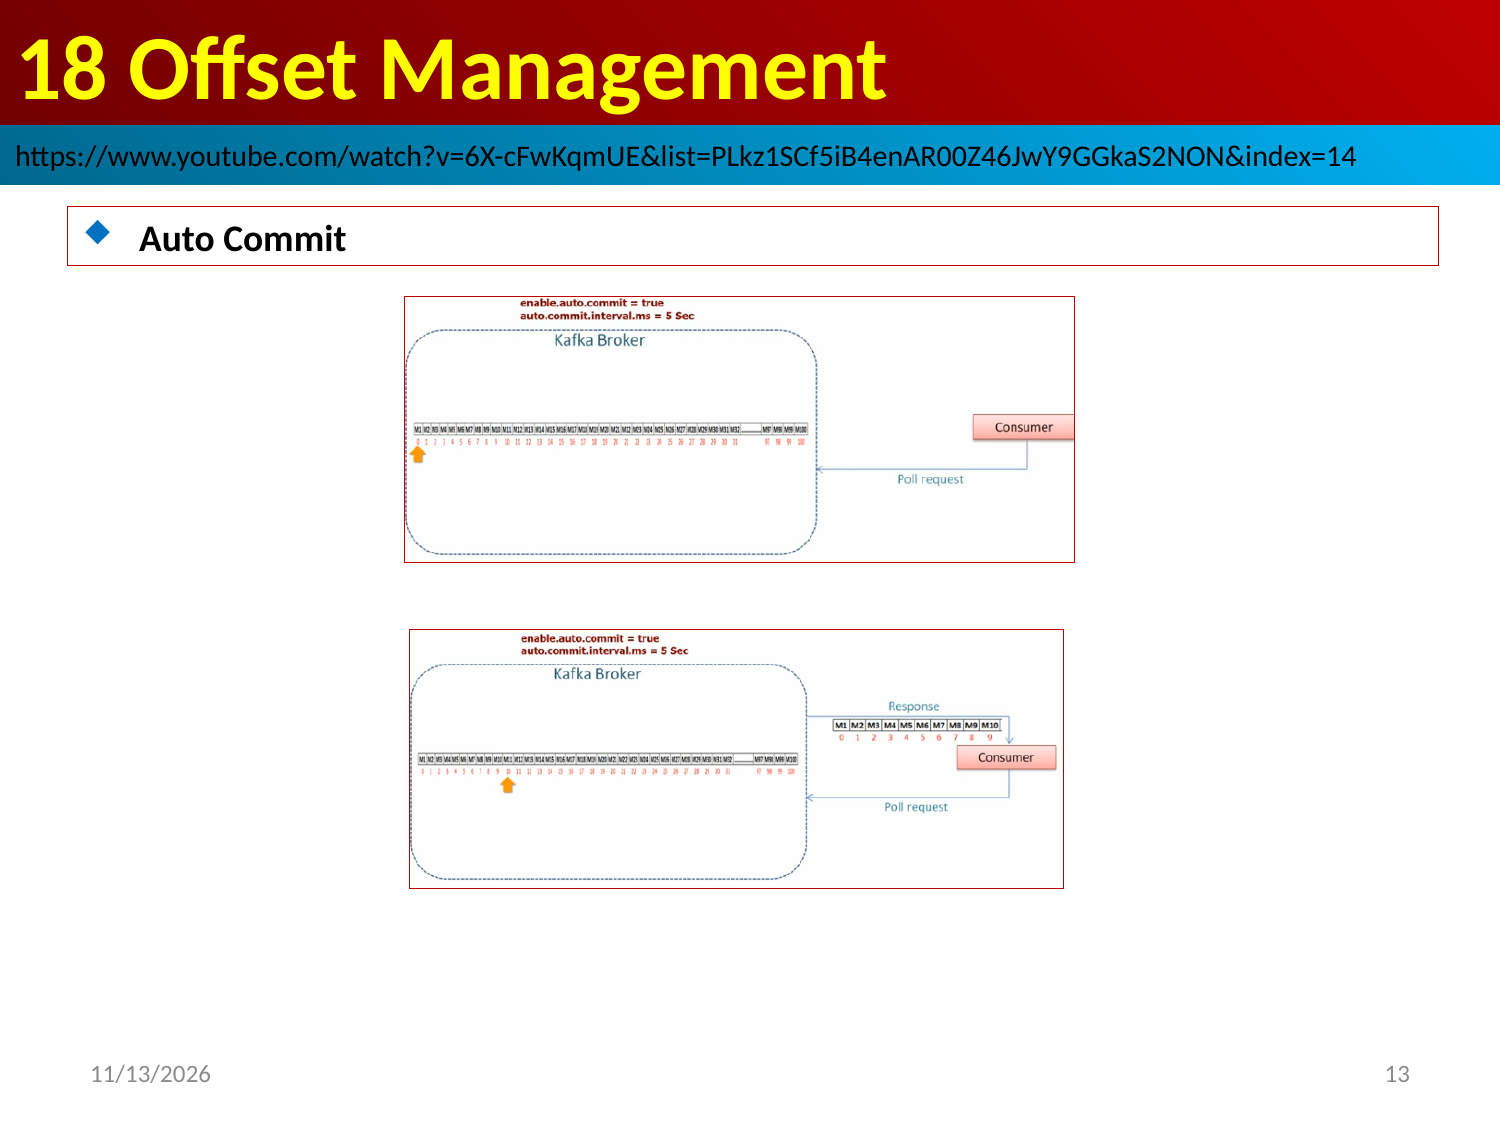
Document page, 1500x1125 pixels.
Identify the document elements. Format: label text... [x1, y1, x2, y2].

title 18 Offset Management [0, 0, 1500, 125]
picture [409, 628, 1064, 890]
picture [404, 295, 1076, 563]
slide_number 13 [1074, 1042, 1425, 1103]
text_box https://www.youtube.com/watch?v=6X-cFwKqmUE&list=PLkz1SCf5iB4enAR00Z46JwY9GGkaS2NON&index=14 [0, 125, 1500, 185]
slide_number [75, 1042, 425, 1103]
subtitle Auto Commit [67, 206, 1439, 266]
